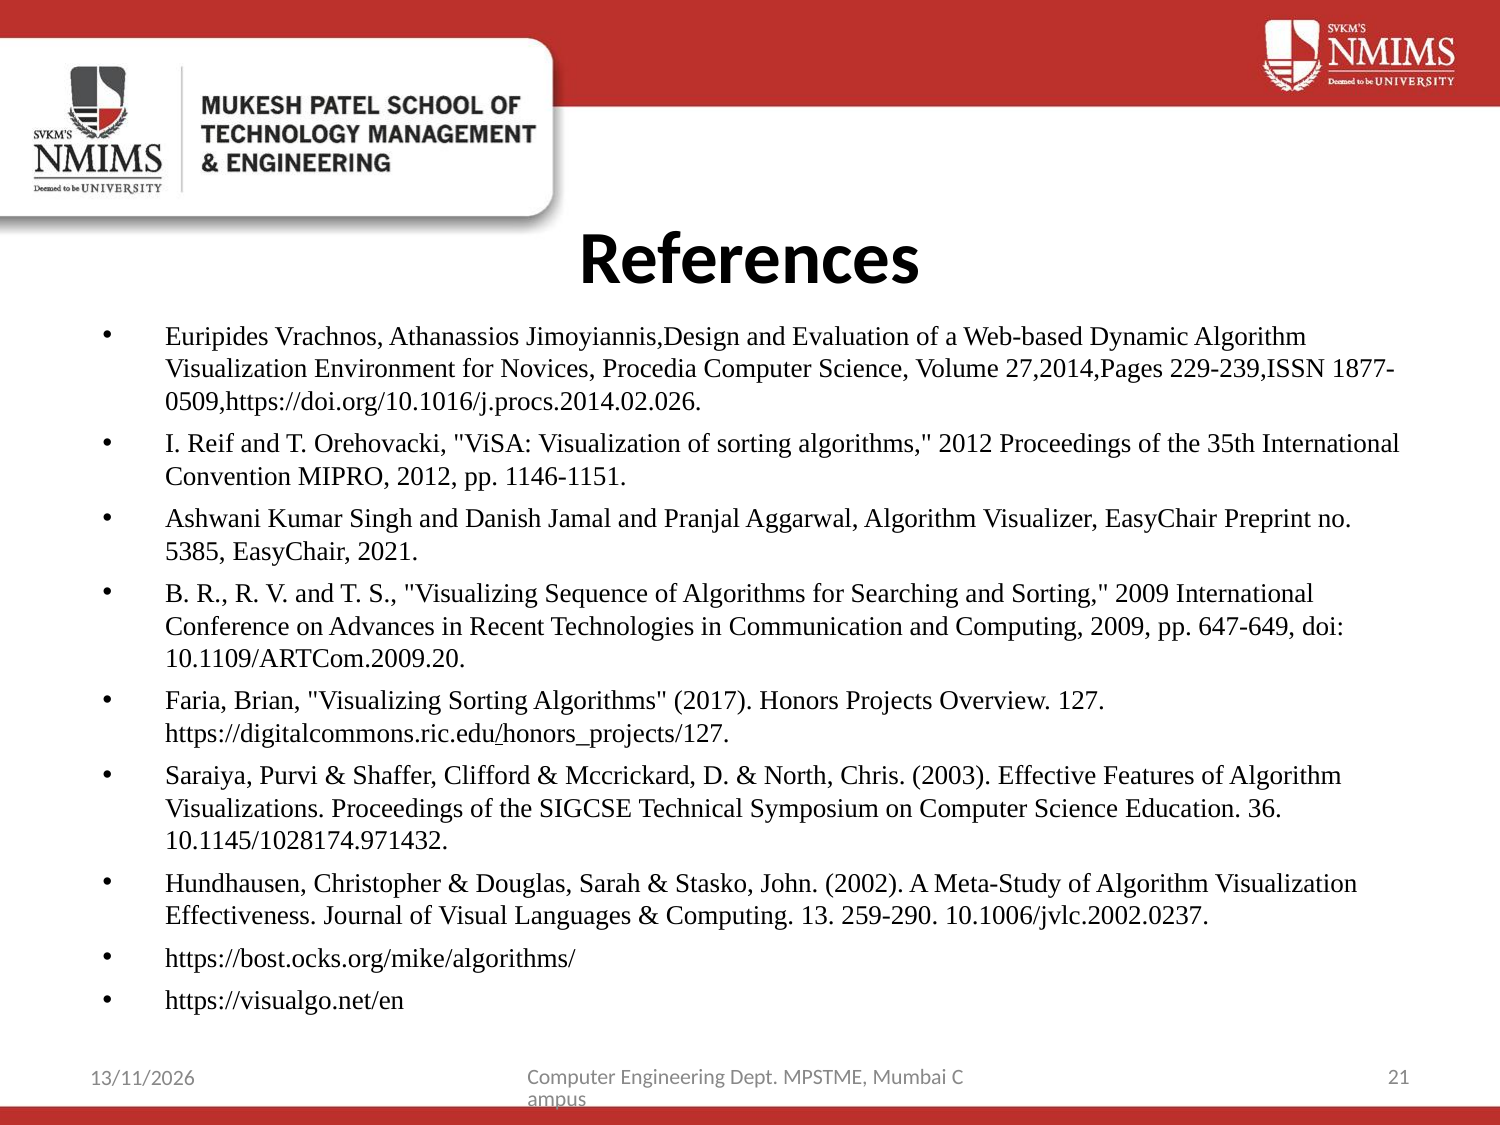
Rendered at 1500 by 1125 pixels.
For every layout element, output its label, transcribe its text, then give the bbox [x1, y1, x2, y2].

picture [0, 0, 1500, 1125]
list Euripides Vrachnos, Athanassios Jimoyiannis,Design and Evaluation of a Web-based Dynamic Algorithm Visualization Environment for Novices, Procedia Computer Science, Volume 27,2014,Pages 229-239,ISSN 1877-0509,https://doi.org/10.1016/j.procs.2014.02.026. I. Reif and T. Orehovacki, "ViSA: Visualization of sorting algorithms," 2012 Proceedings of the 35th International Convention MIPRO, 2012, pp. 1146-1151. Ashwani Kumar Singh and Danish Jamal and Pranjal Aggarwal, Algorithm Visualizer, EasyChair Preprint no. 5385, EasyChair, 2021. B. R., R. V. and T. S., "Visualizing Sequence of Algorithms for Searching and Sorting," 2009 International Conference on Advances in Recent Technologies in Communication and Computing, 2009, pp. 647-649, doi: 10.1109/ARTCom.2009.20. Faria, Brian, "Visualizing Sorting Algorithms" (2017). Honors Projects Overview. 127. https://digitalcommons.ric.edu/honors_projects/127. Saraiya, Purvi & Shaffer, Clifford & Mccrickard, D. & North, Chris. (2003). Effective Features of Algorithm Visualizations. Proceedings of the SIGCSE Technical Symposium on Computer Science Education. 36. 10.1145/1028174.971432. Hundhausen, Christopher & Douglas, Sarah & Stasko, John. (2002). A Meta-Study of Algorithm Visualization Effectiveness. Journal of Visual Languages & Computing. 13. 259-290. 10.1006/jvlc.2002.0237. https://bost.ocks.org/mike/algorithms/ https://visualgo.net/en [75, 303, 1425, 1043]
slide_number 21 [1074, 1045, 1425, 1106]
title References [75, 178, 1425, 303]
footer Computer Engineering Dept. MPSTME, Mumbai Campus [512, 1045, 988, 1106]
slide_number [75, 1046, 425, 1107]
